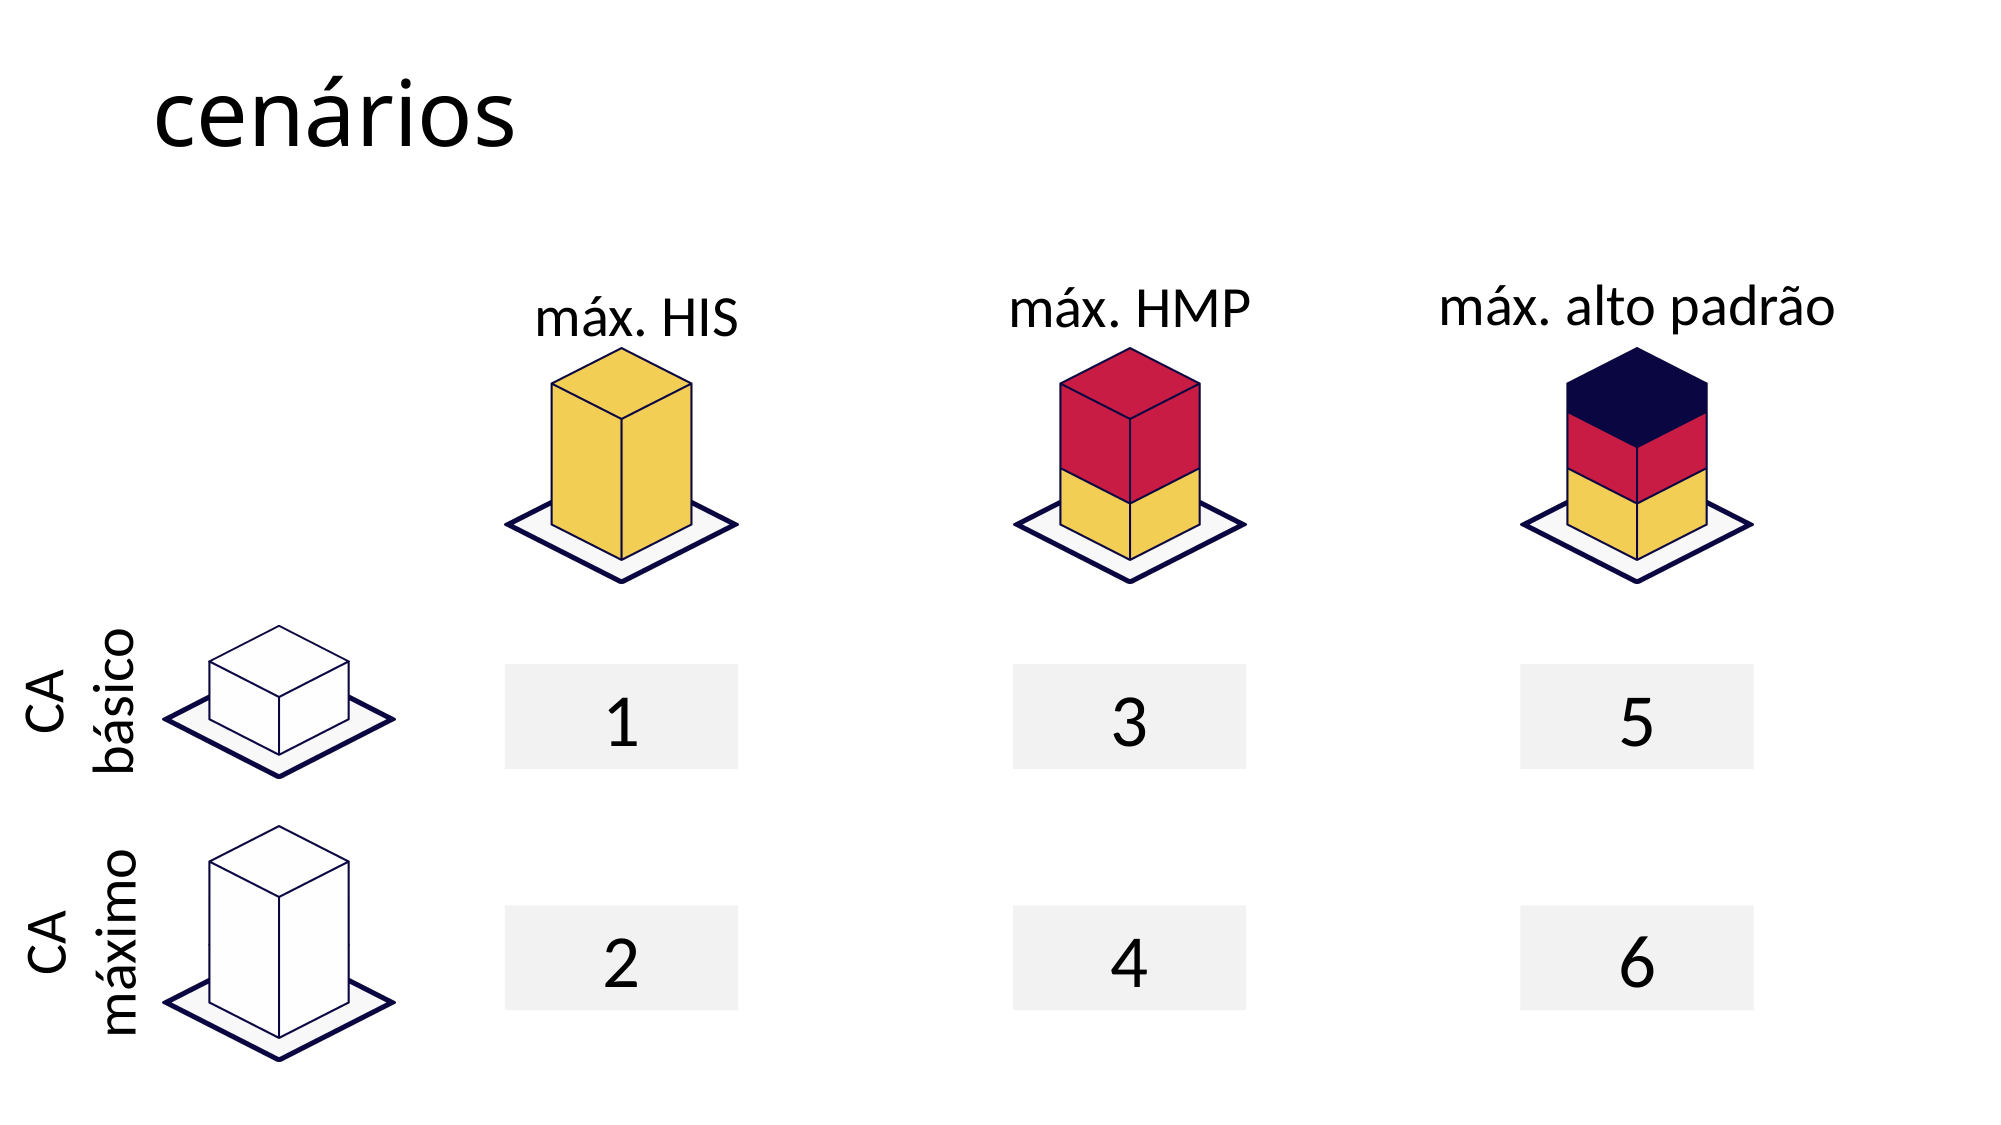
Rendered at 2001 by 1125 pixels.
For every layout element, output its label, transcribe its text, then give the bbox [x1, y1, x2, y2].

picture [504, 347, 739, 584]
text_box máx. HMP [817, 261, 1442, 347]
text_box CA básico [0, 598, 153, 806]
text_box 5 [1520, 664, 1754, 769]
text_box 3 [1013, 664, 1247, 769]
picture [1520, 347, 1754, 584]
text_box 1 [504, 664, 739, 769]
text_box 4 [1013, 905, 1247, 1011]
text_box máx. HIS [325, 270, 950, 356]
picture [162, 825, 396, 1062]
text_box máx. alto padrão [1325, 260, 1950, 345]
picture [162, 625, 396, 779]
text_box CA máximo [0, 825, 155, 1062]
picture [1013, 347, 1247, 584]
text_box cenários [137, 59, 1863, 278]
text_box 2 [504, 905, 739, 1011]
text_box 6 [1520, 905, 1754, 1011]
